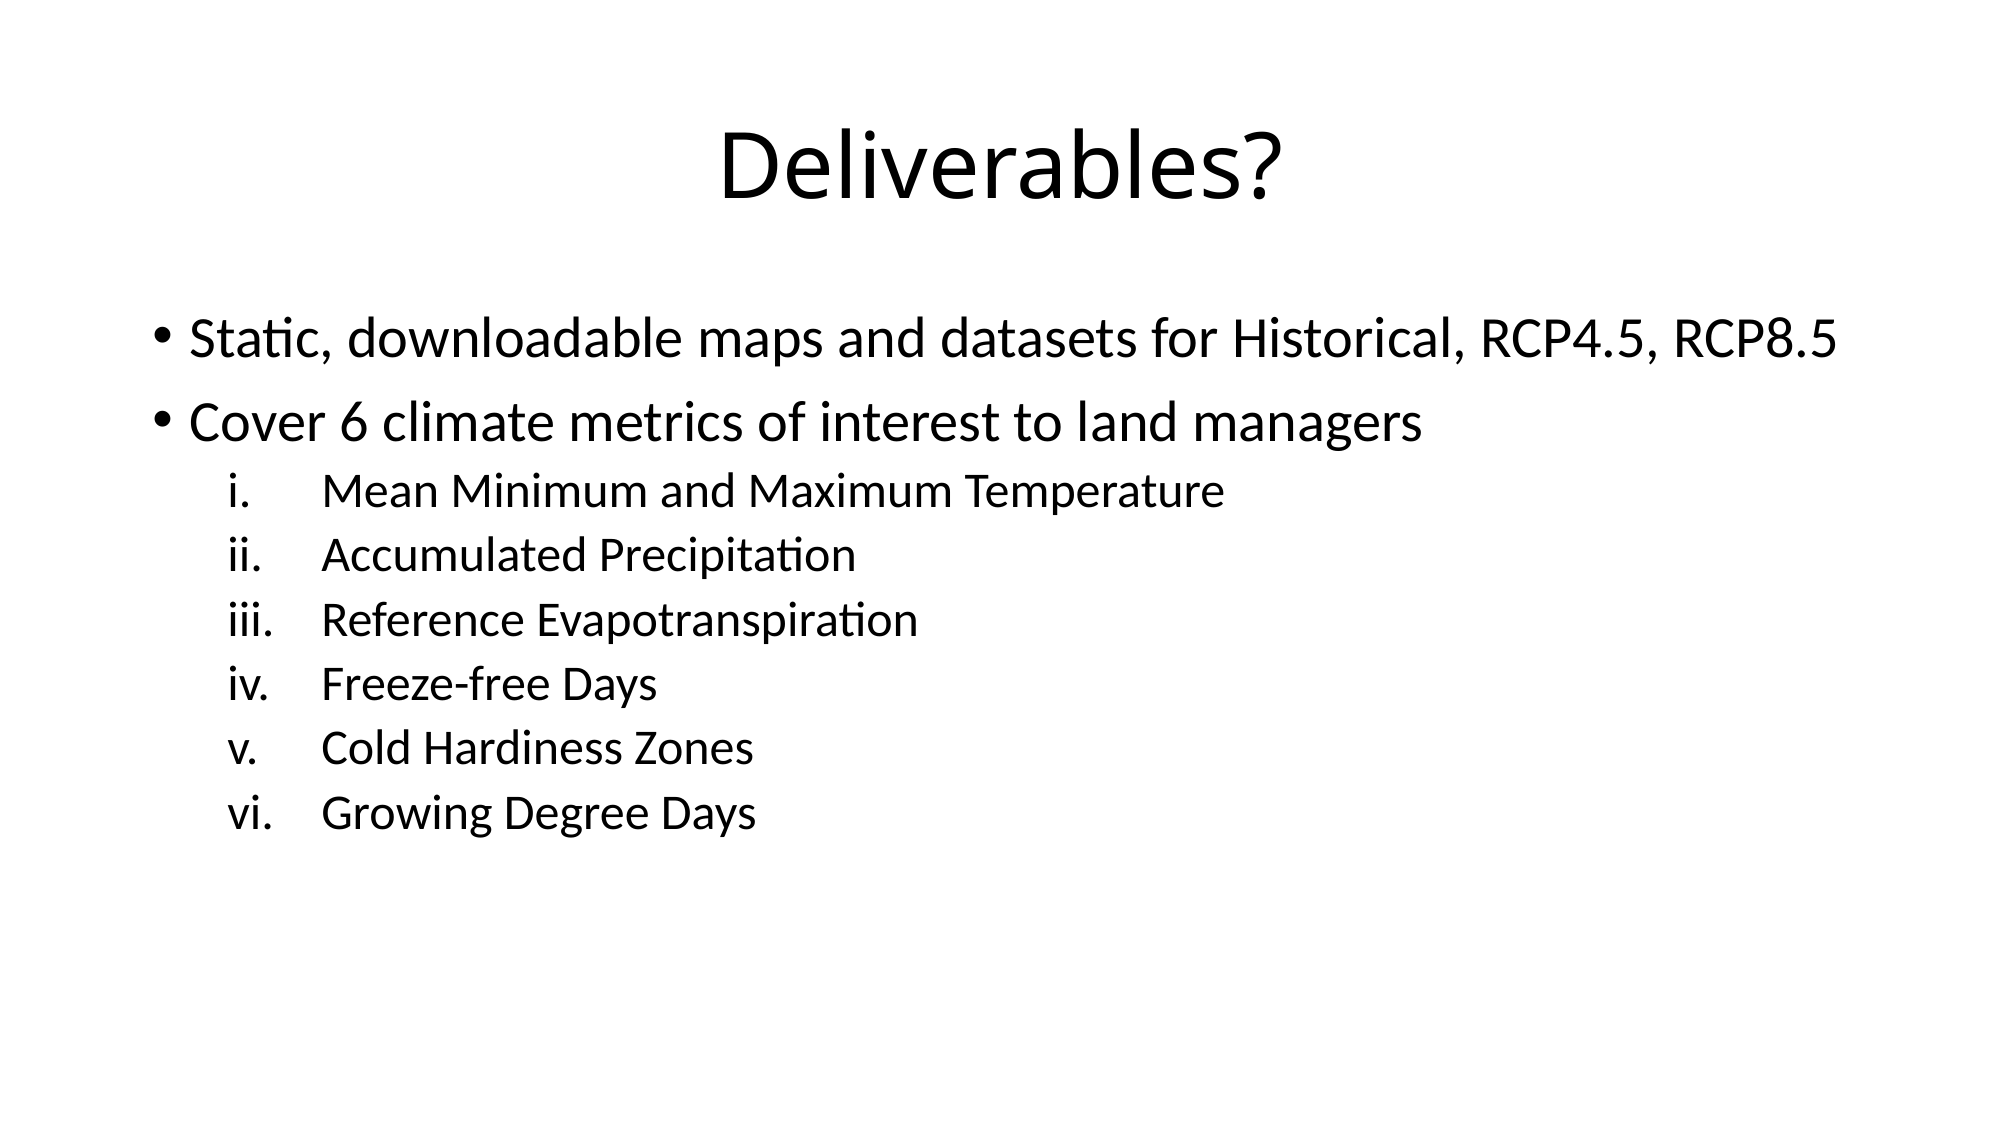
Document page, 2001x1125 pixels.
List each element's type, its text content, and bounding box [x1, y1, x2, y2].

list Static, downloadable maps and datasets for Historical, RCP4.5, RCP8.5 Cover 6 climate metrics of interest to land managers Mean Minimum and Maximum Temperature Accumulated Precipitation Reference Evapotranspiration Freeze-free Days Cold Hardiness Zones Growing Degree Days [137, 299, 1863, 1014]
title Deliverables? [137, 59, 1863, 278]
